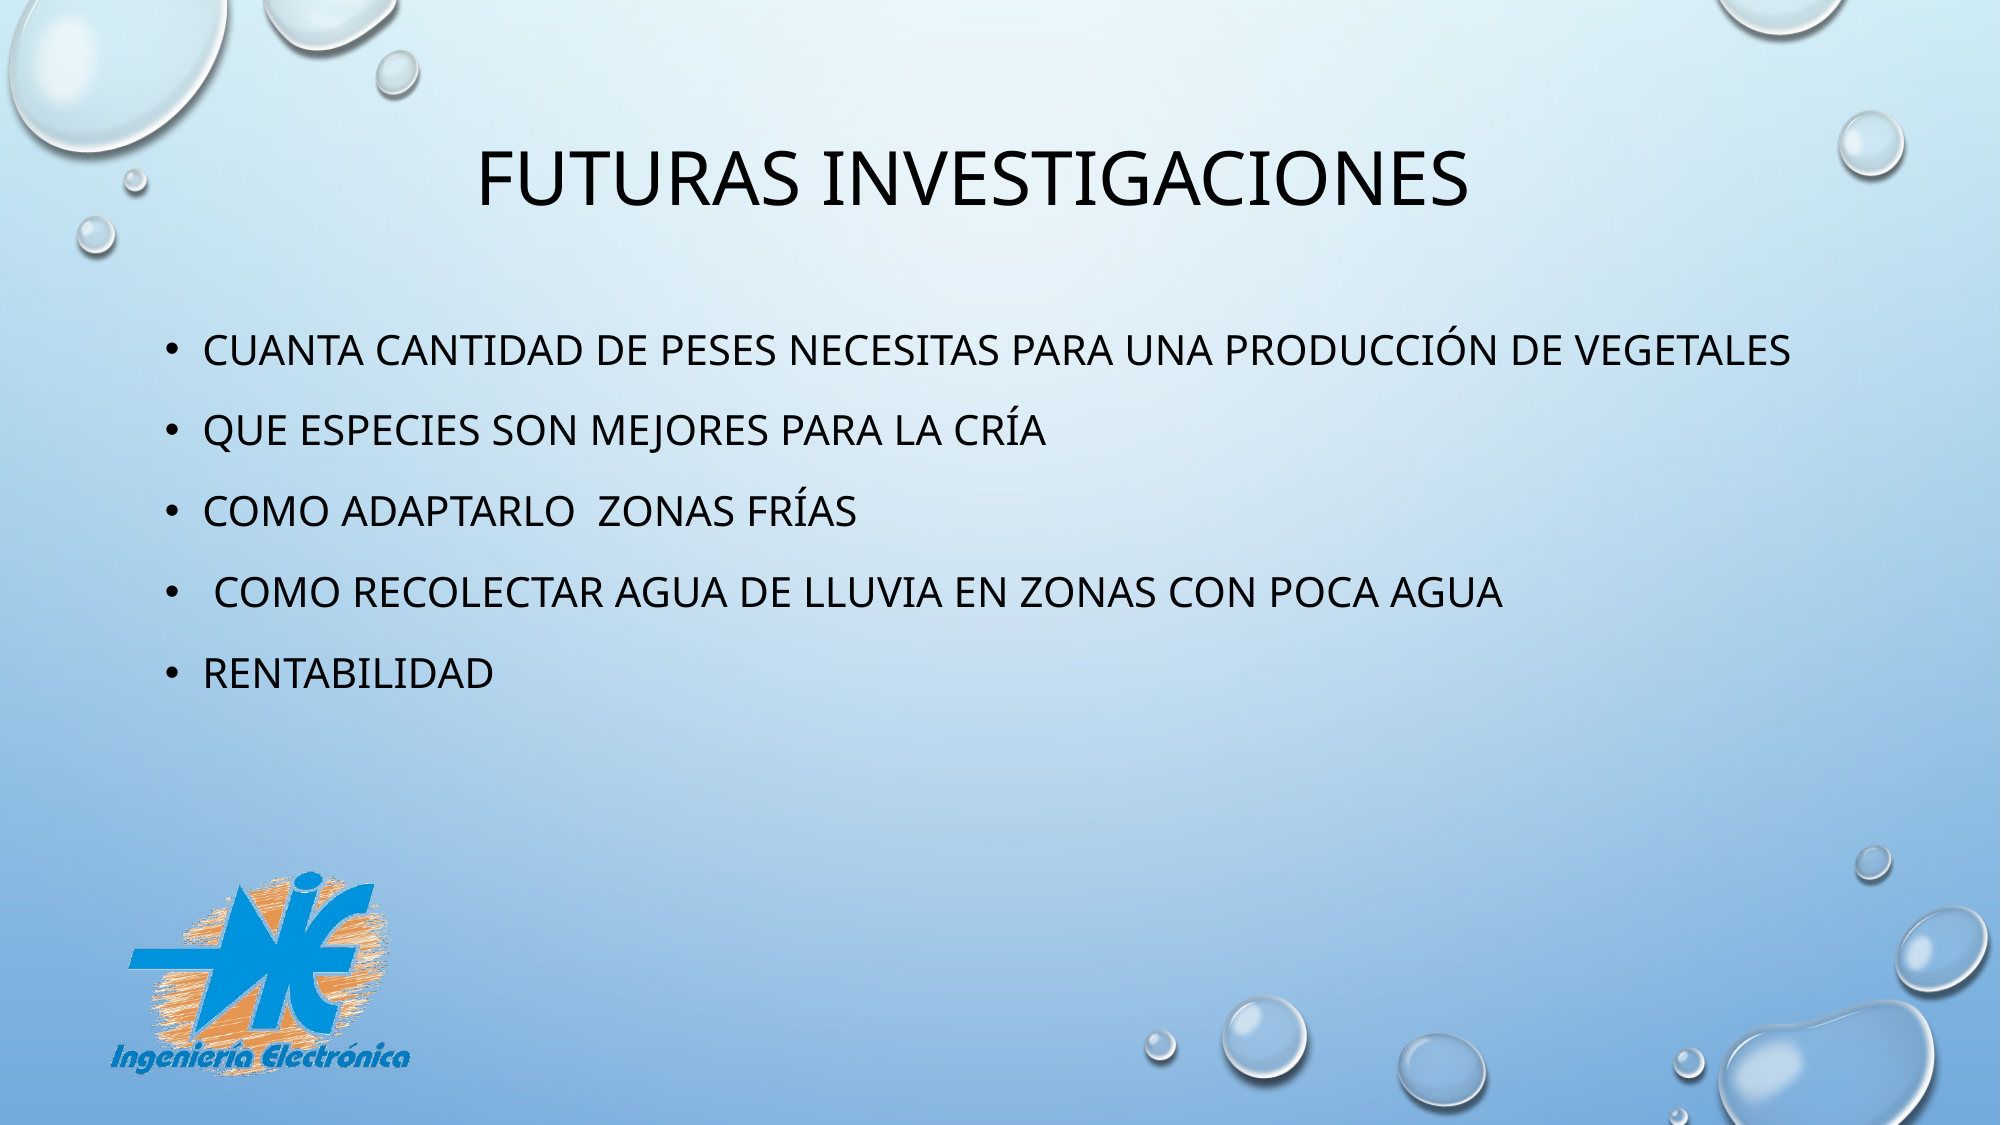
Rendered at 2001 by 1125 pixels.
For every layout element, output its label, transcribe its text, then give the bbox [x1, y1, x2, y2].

picture [0, 0, 2000, 1125]
list Cuanta cantidad de peses necesitas para una producción de vegetales Que especies son mejores para la cría Como adaptarlo zonas frías como recolectar agua de lluvia en zonas con poca agua Rentabilidad [149, 305, 1850, 868]
title Futuras investigaciones [132, 105, 1834, 258]
